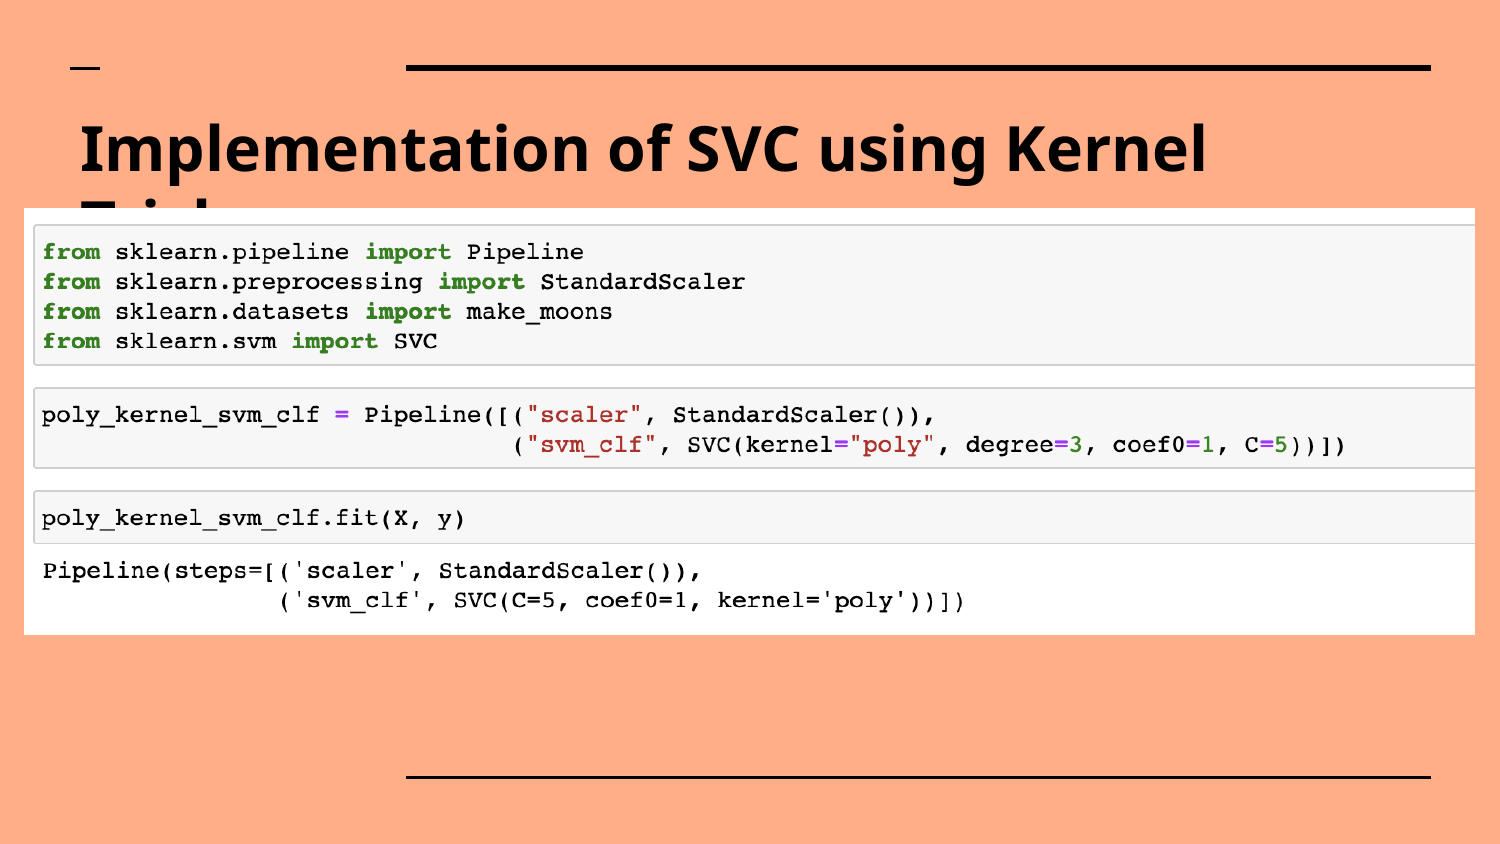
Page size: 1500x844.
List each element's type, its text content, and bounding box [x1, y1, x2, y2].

picture [24, 208, 1476, 635]
title Implementation of SVC using Kernel Trick [65, 94, 1344, 199]
